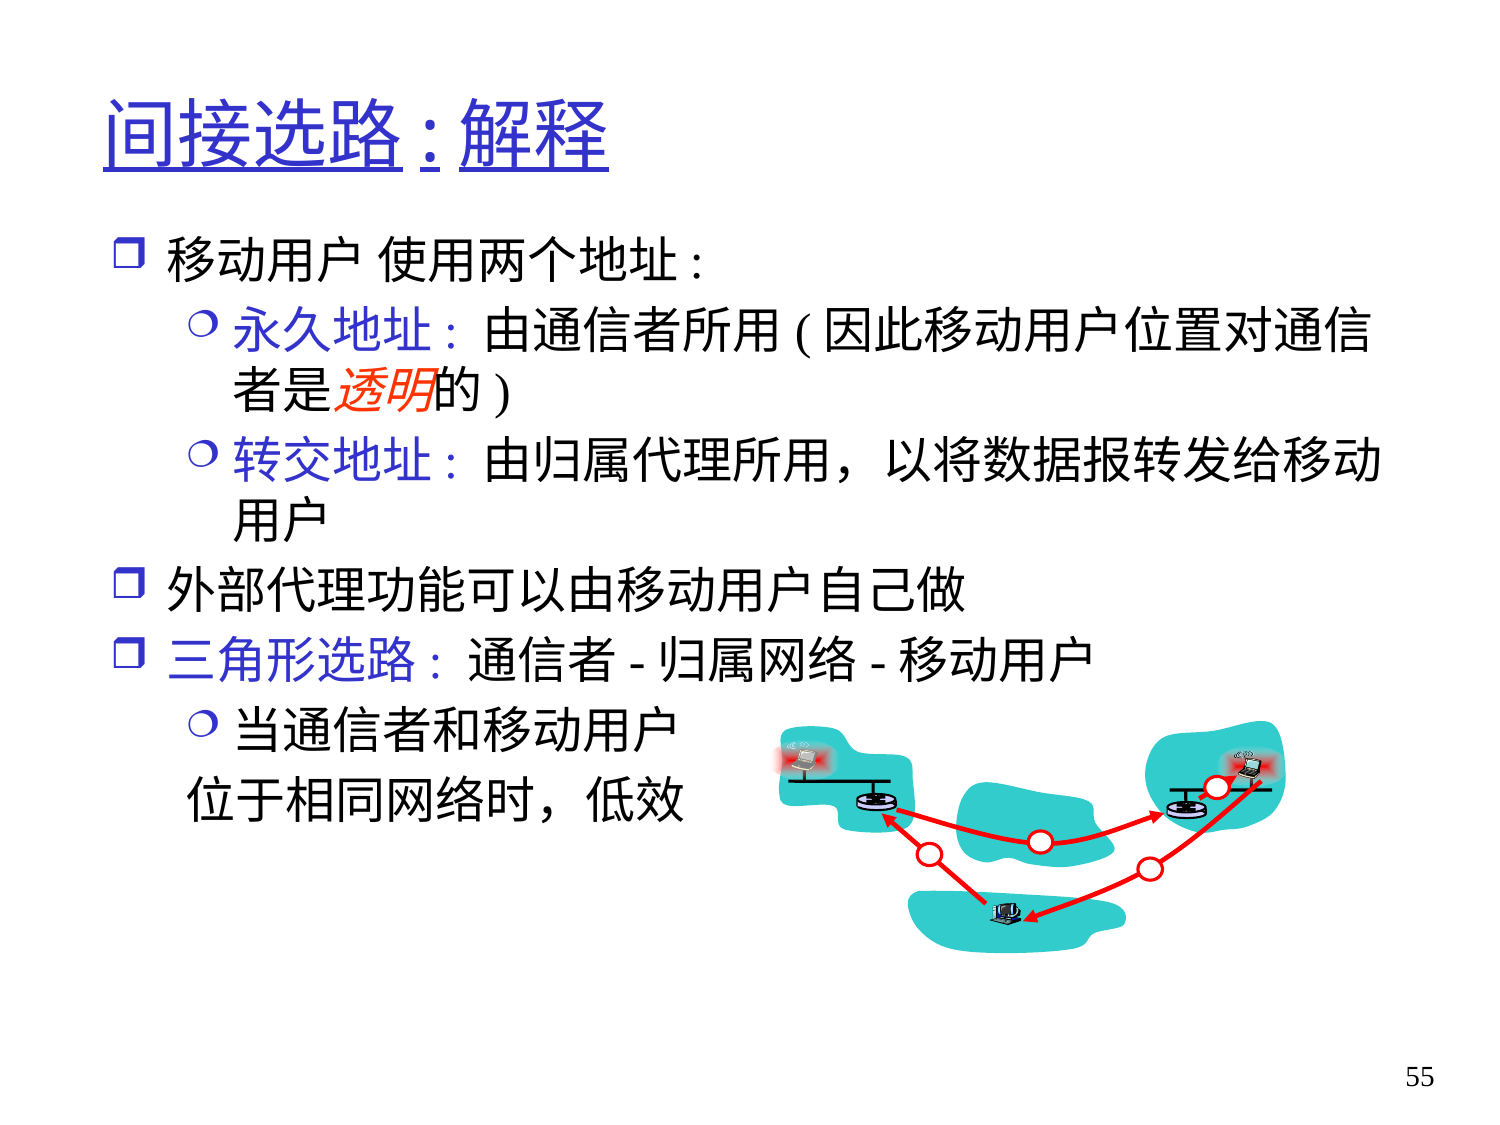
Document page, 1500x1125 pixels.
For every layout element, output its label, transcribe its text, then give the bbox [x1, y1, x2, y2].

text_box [768, 715, 1287, 954]
title 间接选路:解释 [87, 37, 1420, 225]
slide_number 55 [1339, 1050, 1450, 1125]
list 移动用户 使用两个地址: 永久地址: 由通信者所用(因此移动用户位置对通信者是透明的) 转交地址: 由归属代理所用，以将数据报转发给移动用户 外部代理功能可以由移动用户自己做 三角形选路: 通信者-归属网络-移动用户 当通信者和移动用户 位于相同网络时，低效 [95, 221, 1423, 984]
